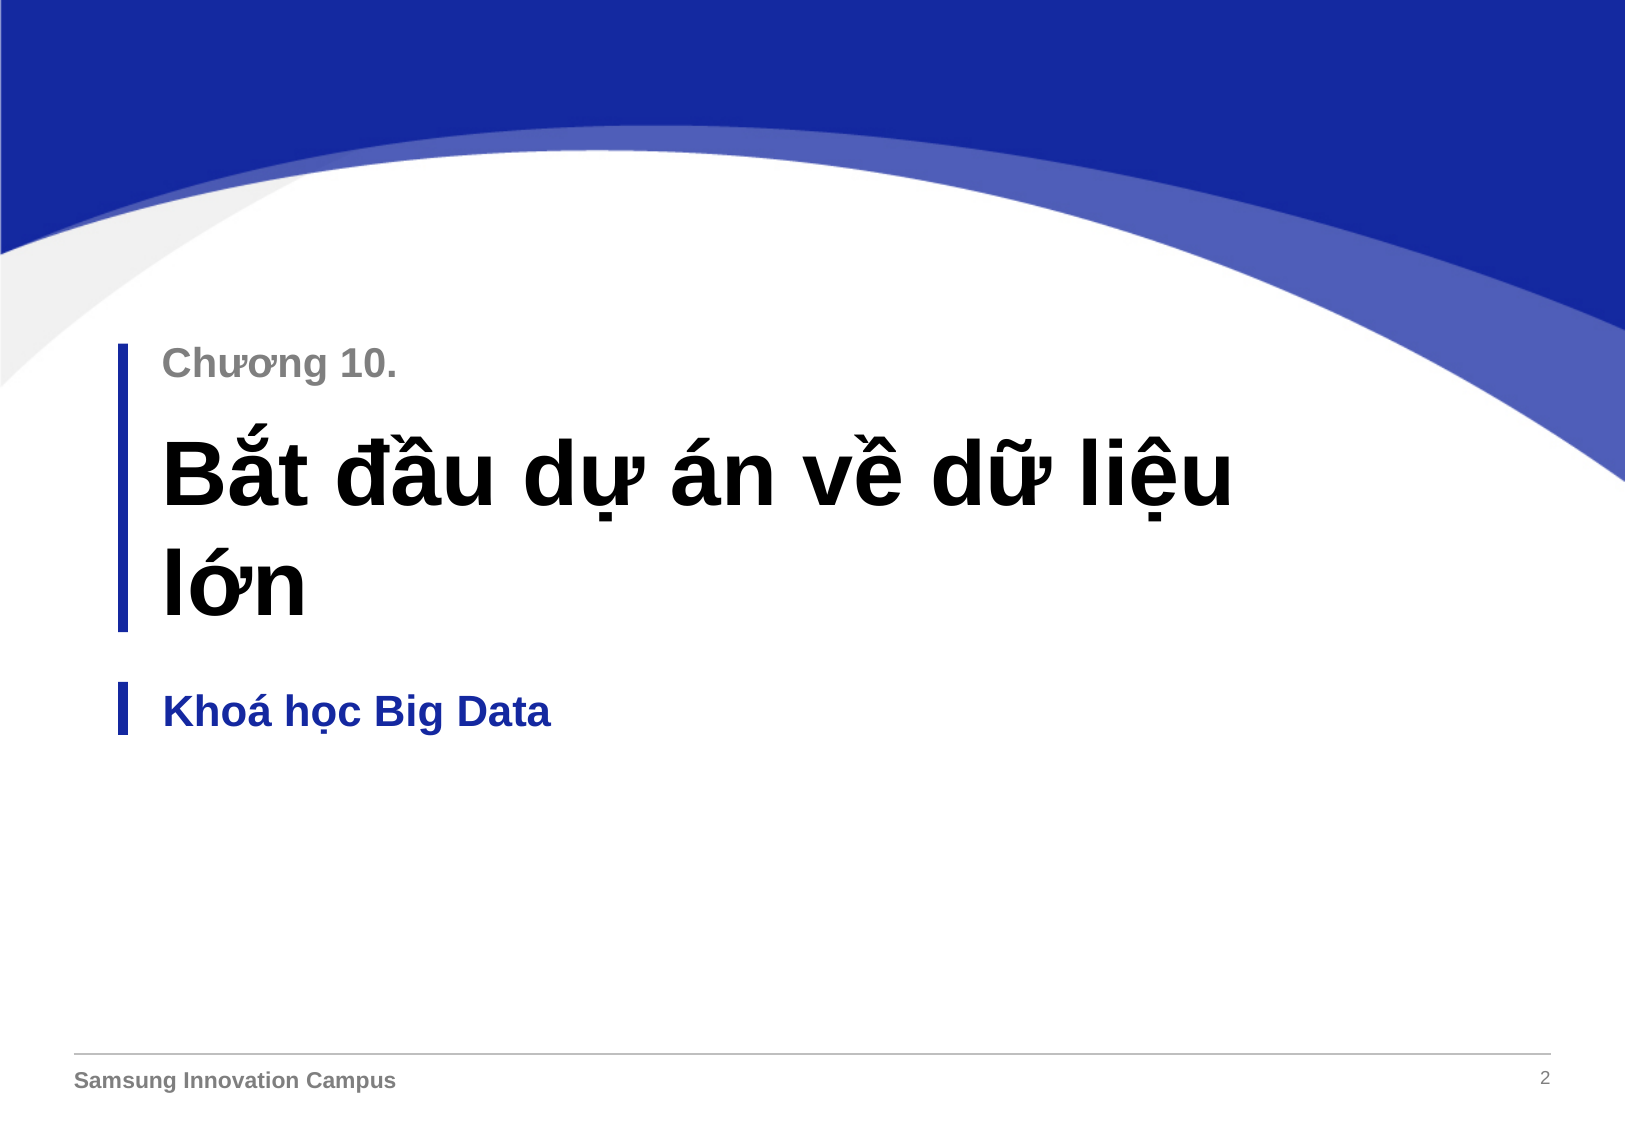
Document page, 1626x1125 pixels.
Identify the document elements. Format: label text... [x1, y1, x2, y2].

picture [0, 0, 1625, 1125]
list Chương 10. [161, 339, 1061, 390]
list Bắt đầu dự án về dữ liệu lớn [161, 414, 1405, 633]
